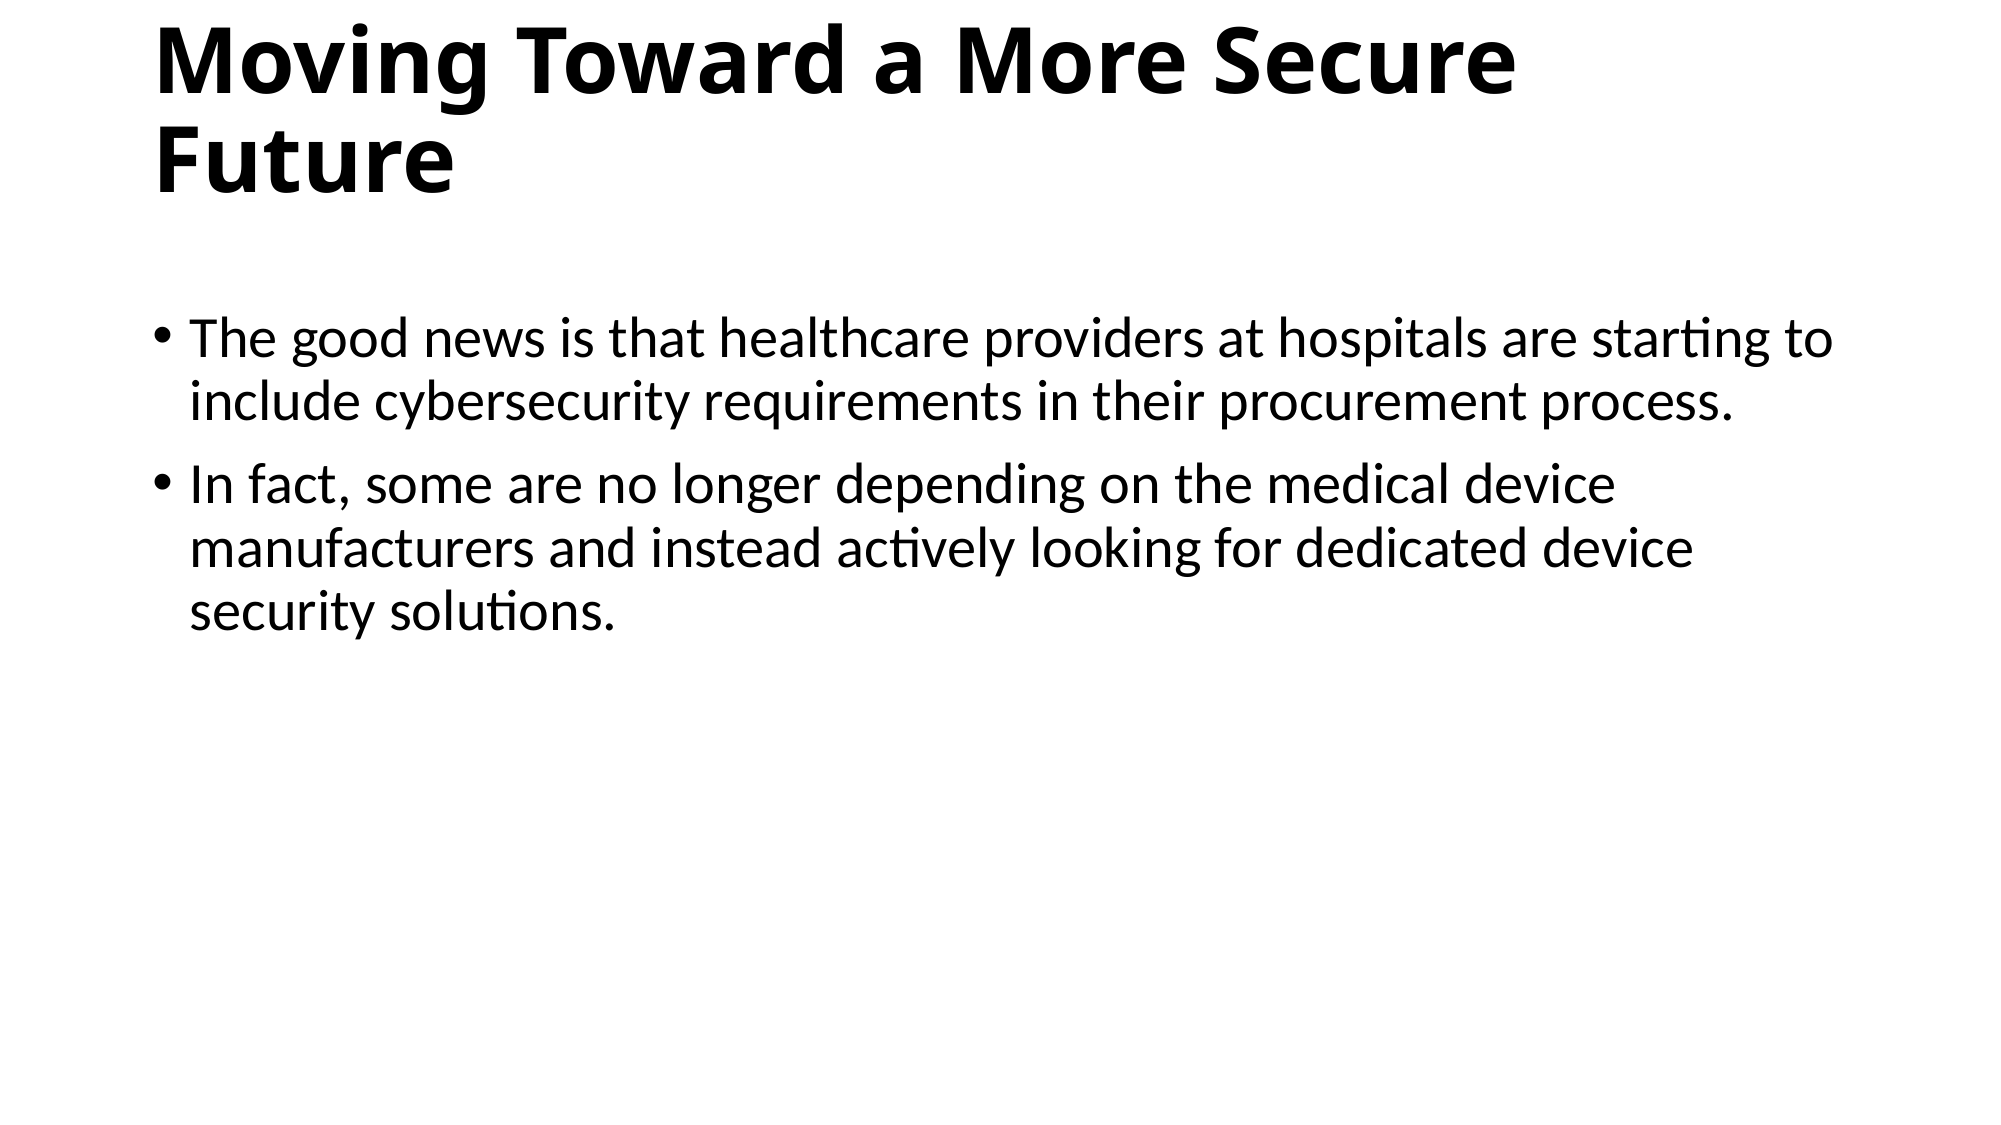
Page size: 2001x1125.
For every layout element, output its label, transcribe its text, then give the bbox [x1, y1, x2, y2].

list The good news is that healthcare providers at hospitals are starting to include cybersecurity requirements in their procurement process. In fact, some are no longer depending on the medical device manufacturers and instead actively looking for dedicated device security solutions. [137, 299, 1863, 1014]
title Moving Toward a More Secure Future [137, 59, 1863, 278]
